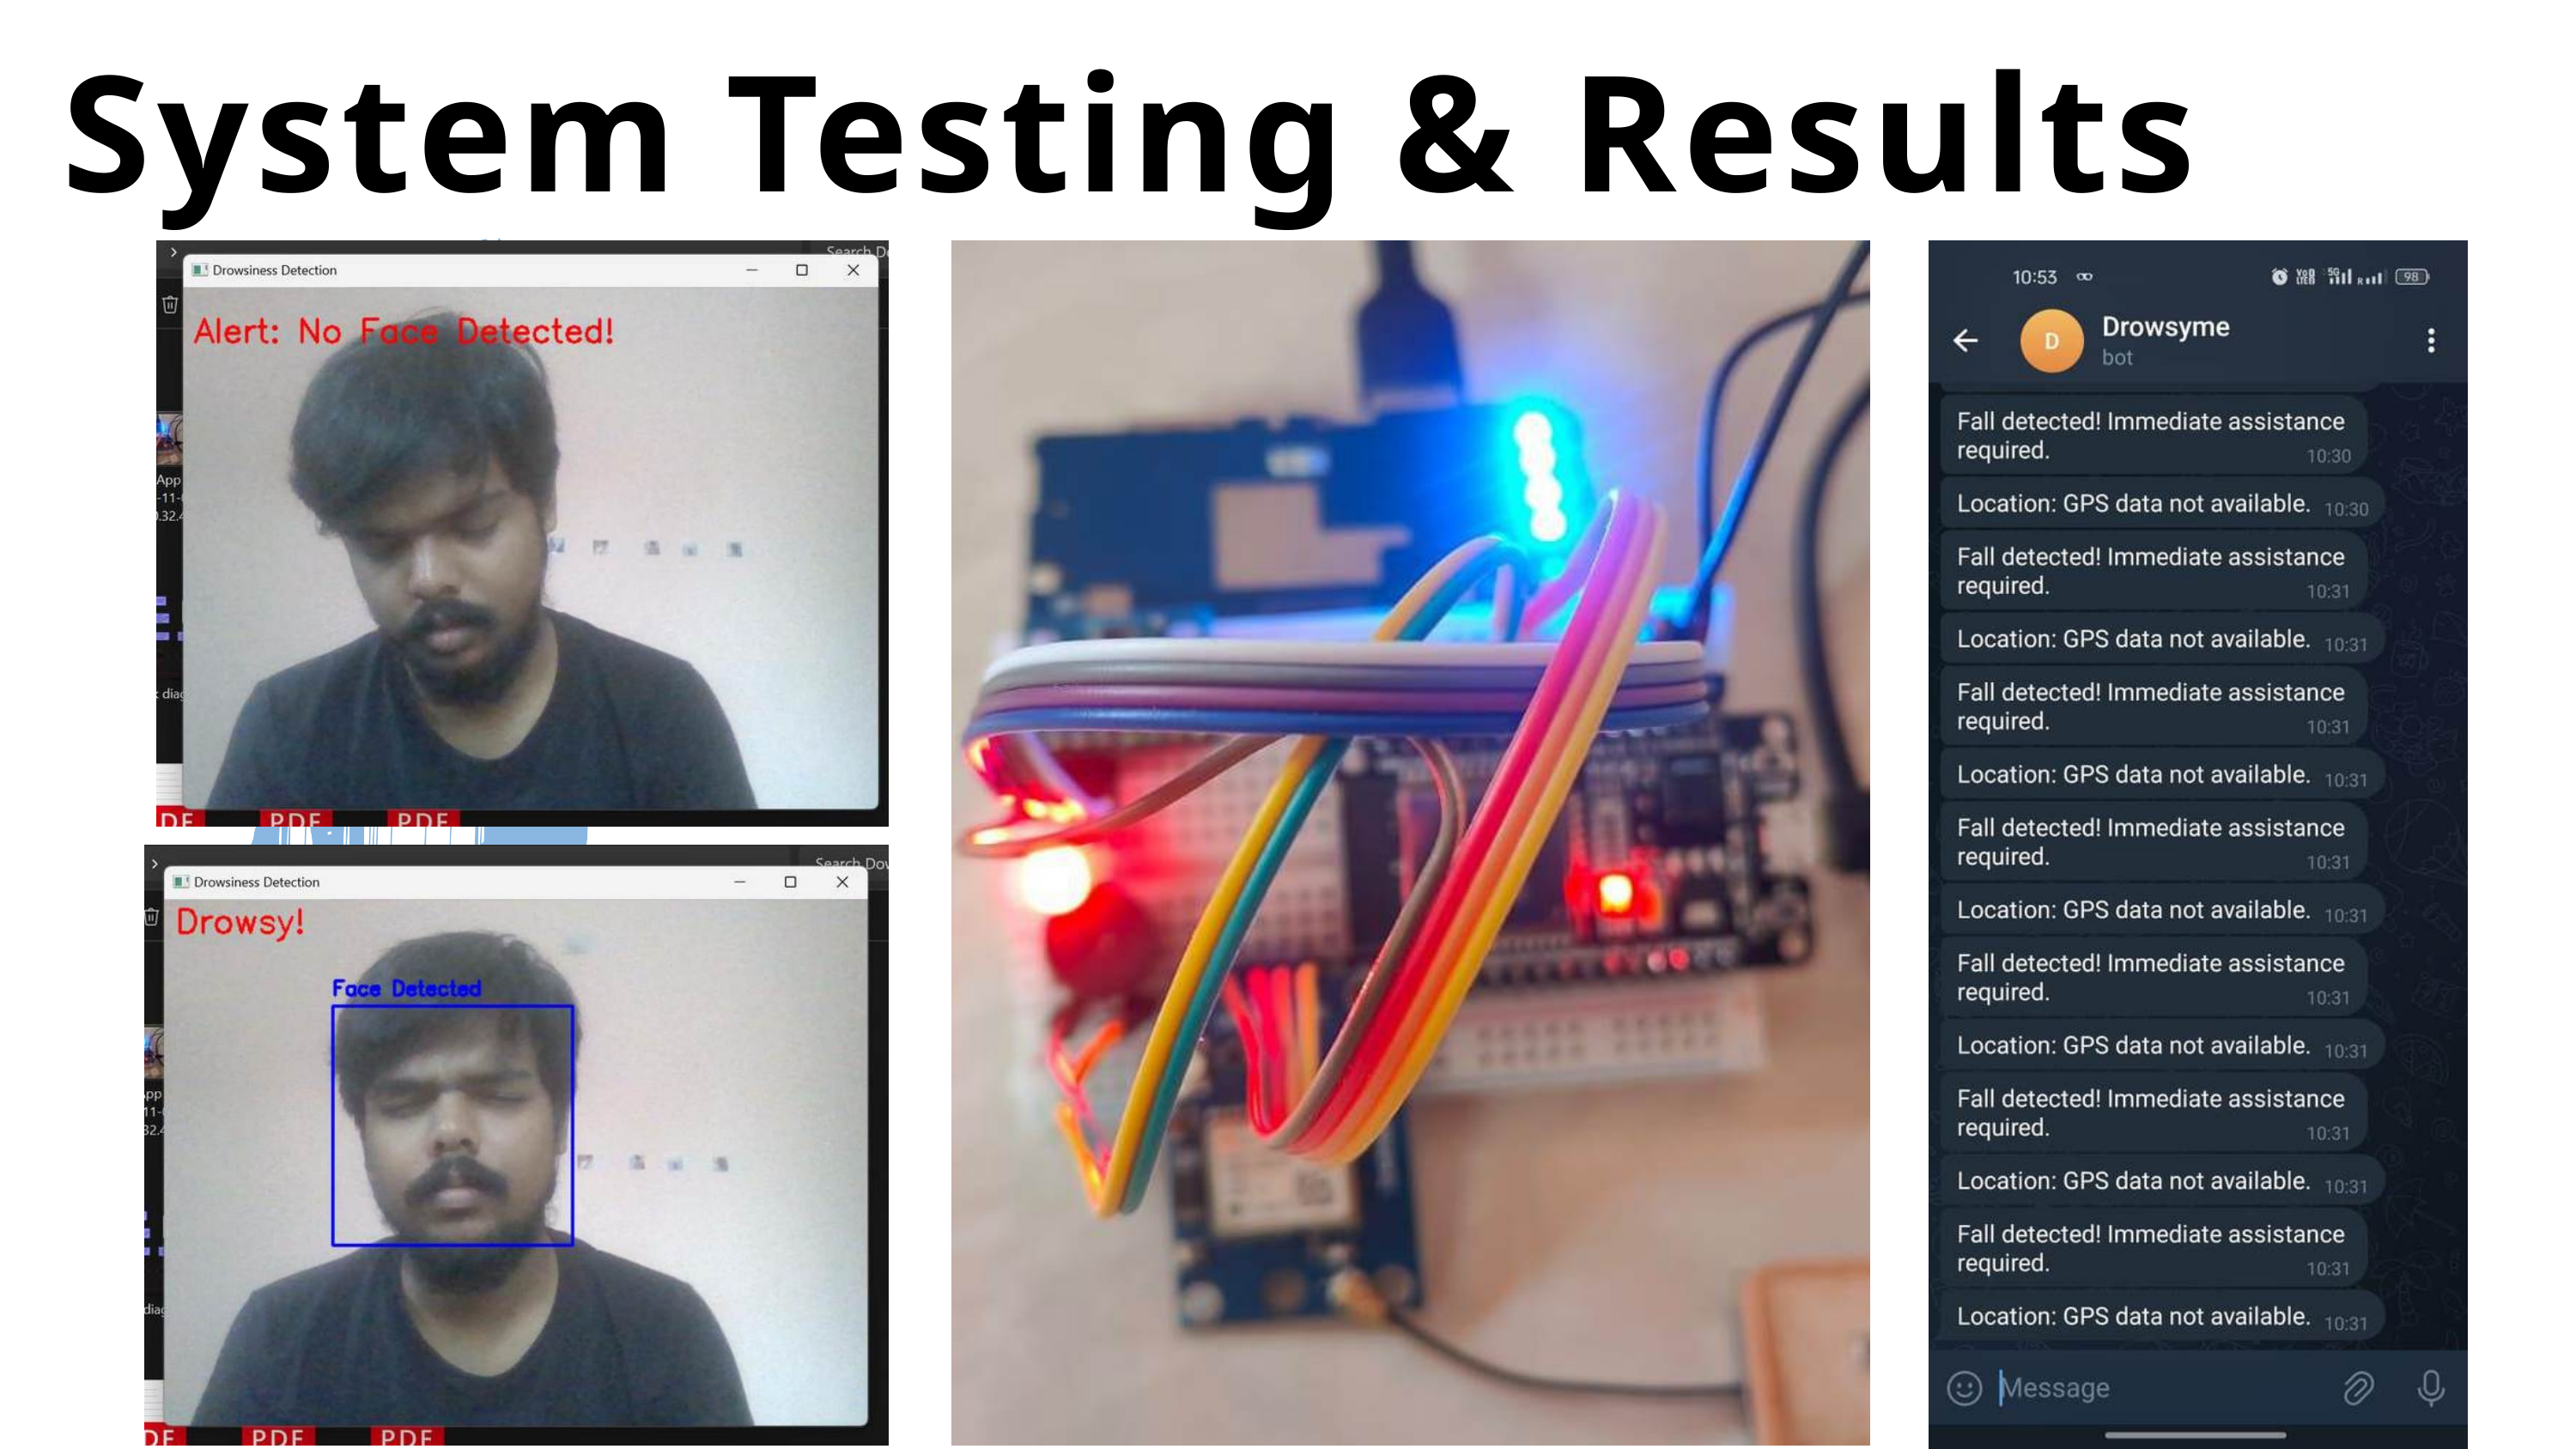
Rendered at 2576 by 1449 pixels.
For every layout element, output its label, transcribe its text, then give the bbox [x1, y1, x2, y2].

picture [144, 238, 889, 1446]
picture [951, 240, 1870, 1446]
picture [1928, 240, 2469, 1449]
title System Testing & Results [43, 29, 2533, 274]
